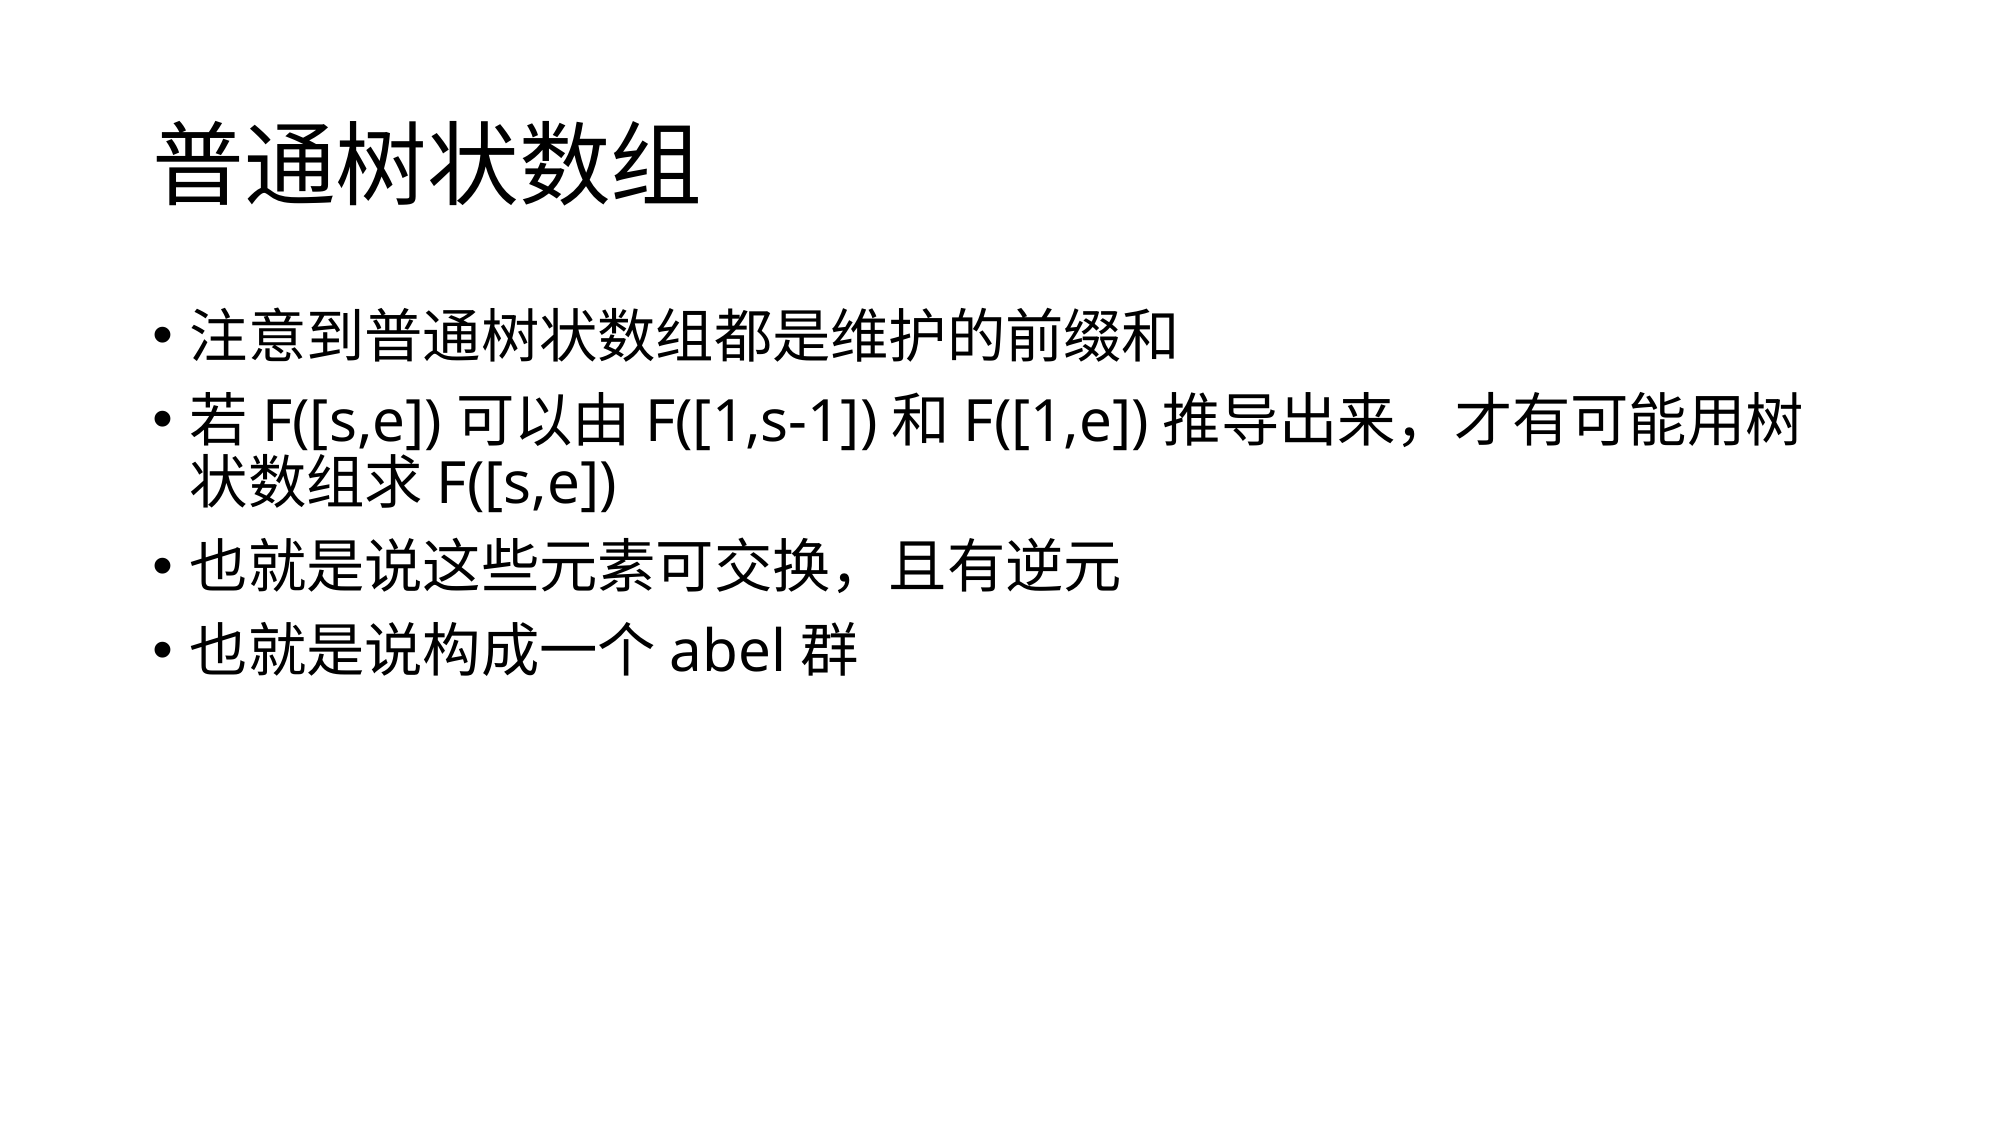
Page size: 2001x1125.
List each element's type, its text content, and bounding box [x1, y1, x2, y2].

list 注意到普通树状数组都是维护的前缀和 若F([s,e])可以由F([1,s-1])和F([1,e])推导出来，才有可能用树状数组求F([s,e]) 也就是说这些元素可交换，且有逆元 也就是说构成一个abel群 [137, 299, 1863, 1014]
title 普通树状数组 [137, 59, 1863, 278]
